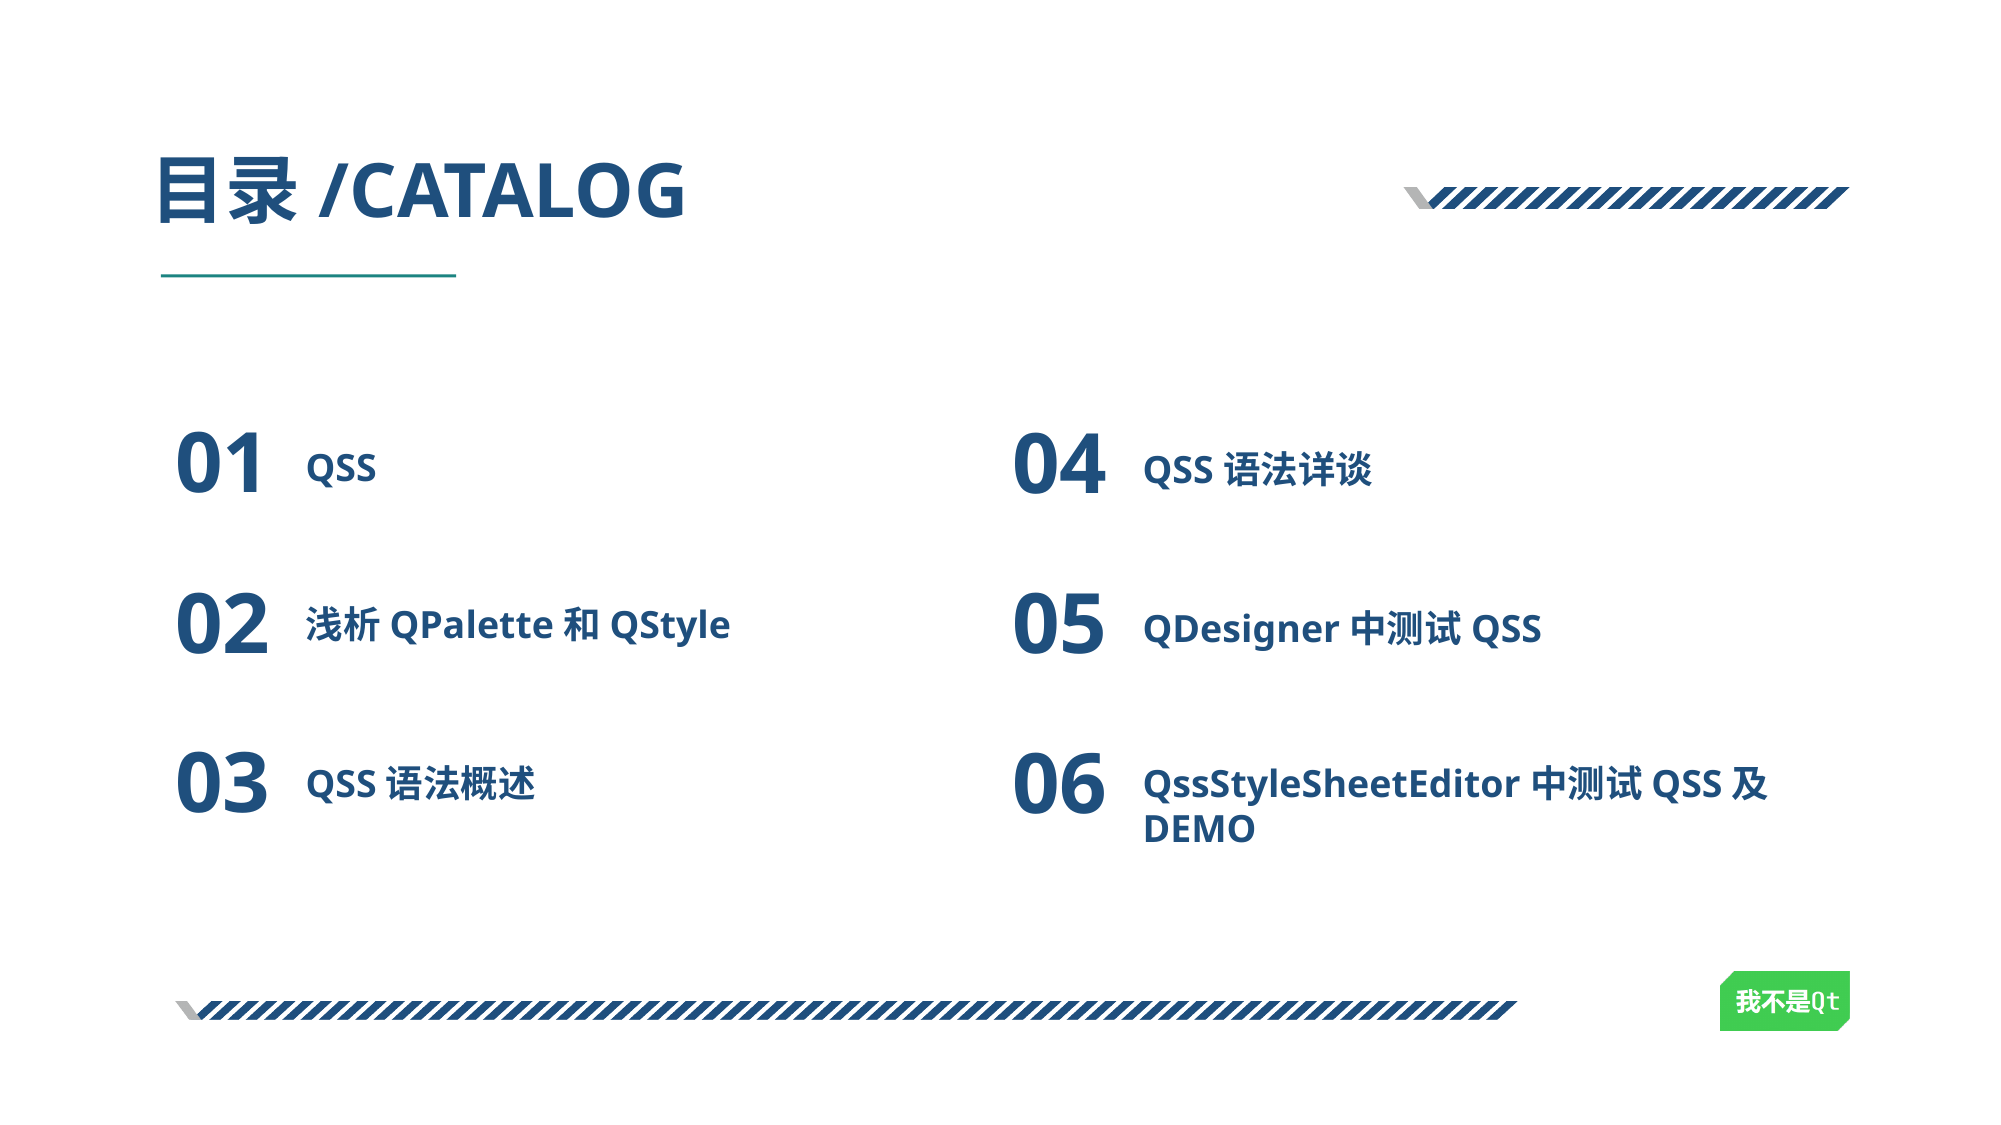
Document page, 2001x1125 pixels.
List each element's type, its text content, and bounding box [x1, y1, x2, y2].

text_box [997, 722, 1886, 859]
text_box [160, 273, 457, 278]
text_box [997, 562, 1574, 681]
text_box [160, 563, 892, 681]
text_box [160, 402, 1672, 519]
text_box 目录/CATALOG [135, 135, 704, 240]
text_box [160, 721, 892, 840]
picture [1720, 971, 1850, 1031]
picture [175, 1001, 1518, 1020]
picture [1403, 187, 1850, 210]
